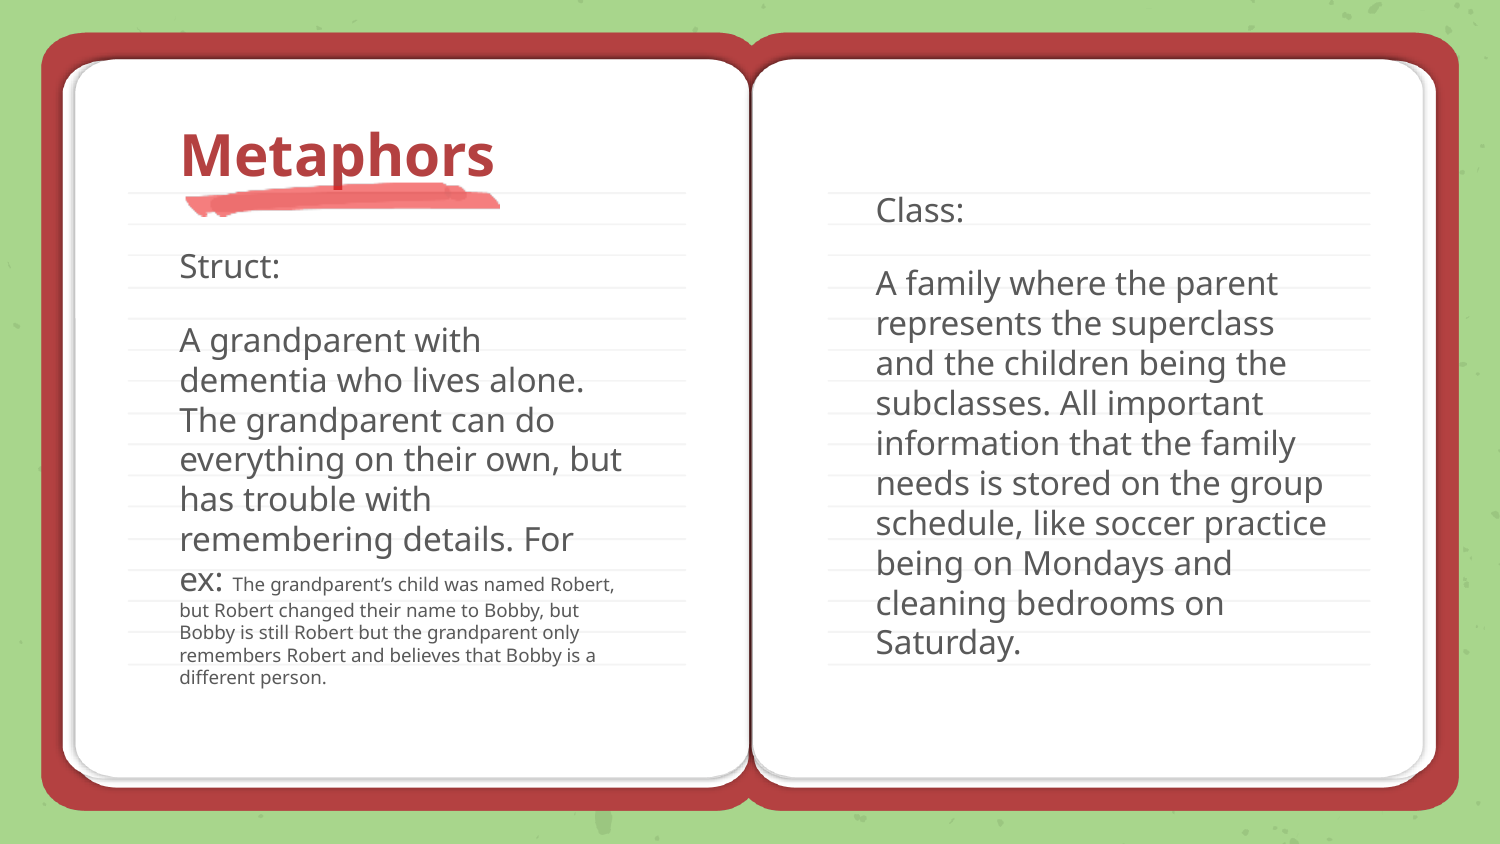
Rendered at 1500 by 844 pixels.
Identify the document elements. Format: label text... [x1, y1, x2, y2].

list Class: A family where the parent represents the superclass and the children being the subclasses. All important information that the family needs is stored on the group schedule, like soccer practice being on Mondays and cleaning bedrooms on Saturday. [860, 174, 1345, 600]
picture [41, 32, 1459, 811]
list Struct: A grandparent with dementia who lives alone. The grandparent can do everything on their own, but has trouble with remembering details. For ex: The grandparent’s child was named Robert, but Robert changed their name to Bobby, but Bobby is still Robert but the grandparent only remembers Robert and believes that Bobby is a different person. [164, 230, 641, 657]
title Metaphors [164, 116, 559, 211]
